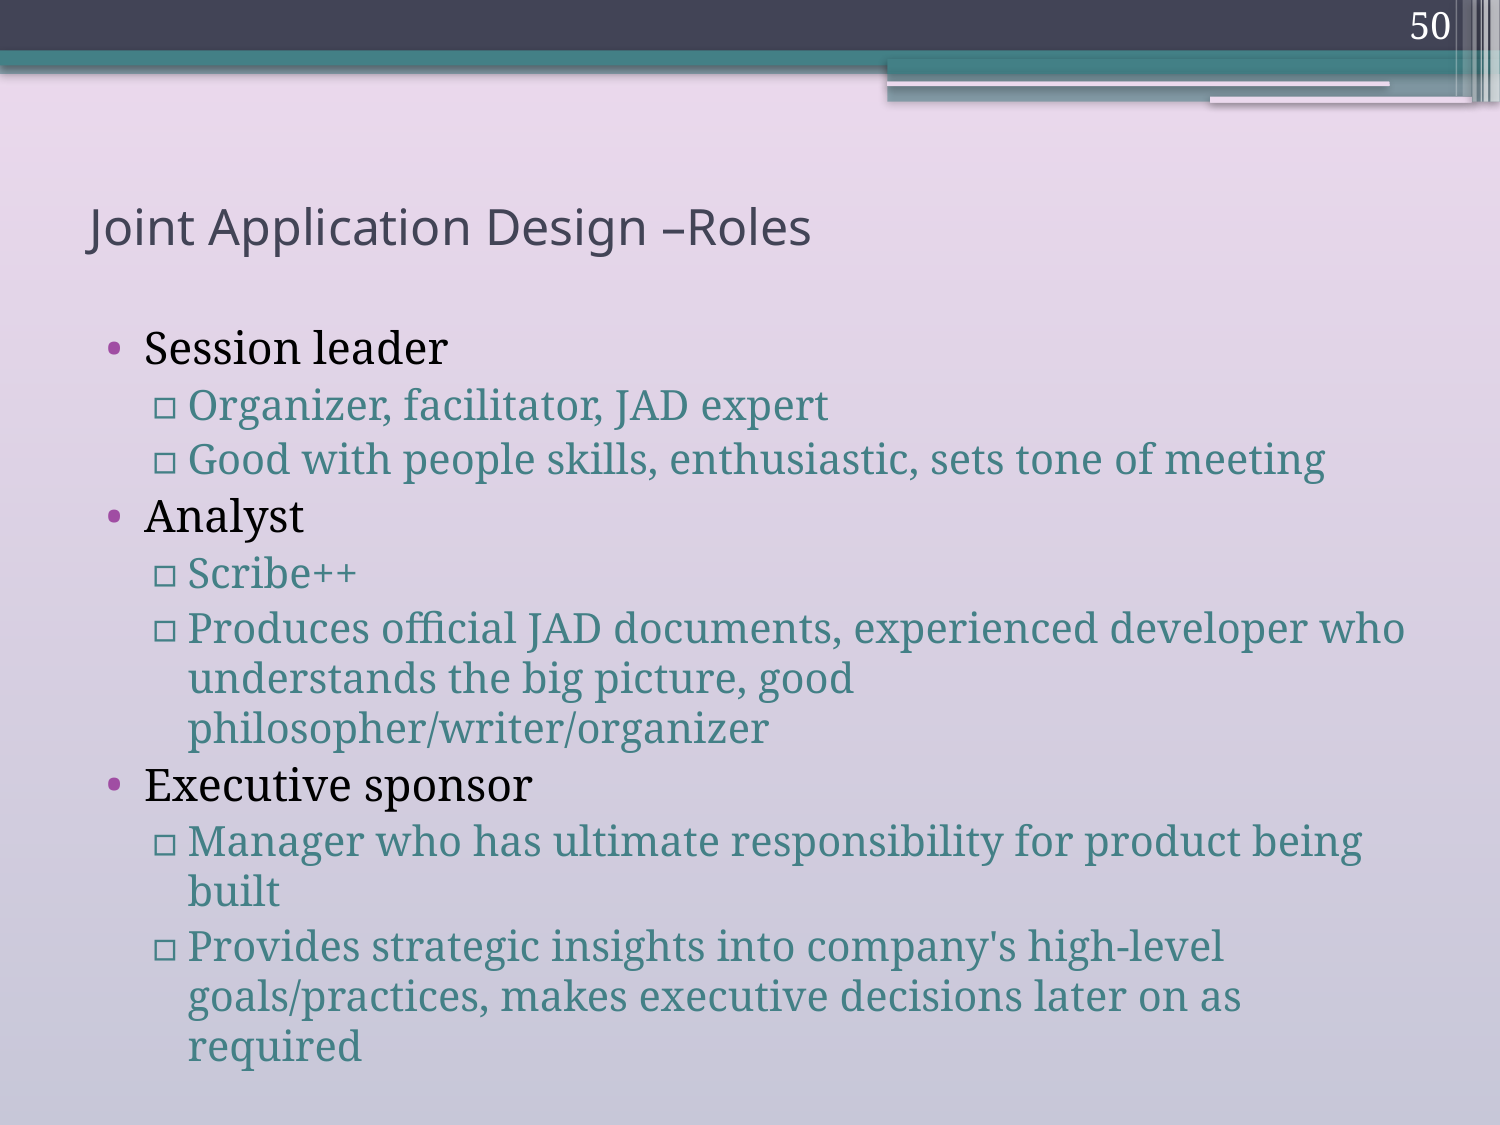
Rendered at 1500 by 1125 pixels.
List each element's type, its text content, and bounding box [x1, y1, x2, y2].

title Joint Application Design –Roles [75, 187, 1425, 263]
slide_number 50 [1341, 0, 1466, 61]
list Session leader Organizer, facilitator, JAD expert Good with people skills, enthusiastic, sets tone of meeting Analyst Scribe++ Produces official JAD documents, experienced developer who understands the big picture, good philosopher/writer/organizer Executive sponsor Manager who has ultimate responsibility for product being built Provides strategic insights into company's high-level goals/practices, makes executive decisions later on as required [75, 312, 1425, 1079]
